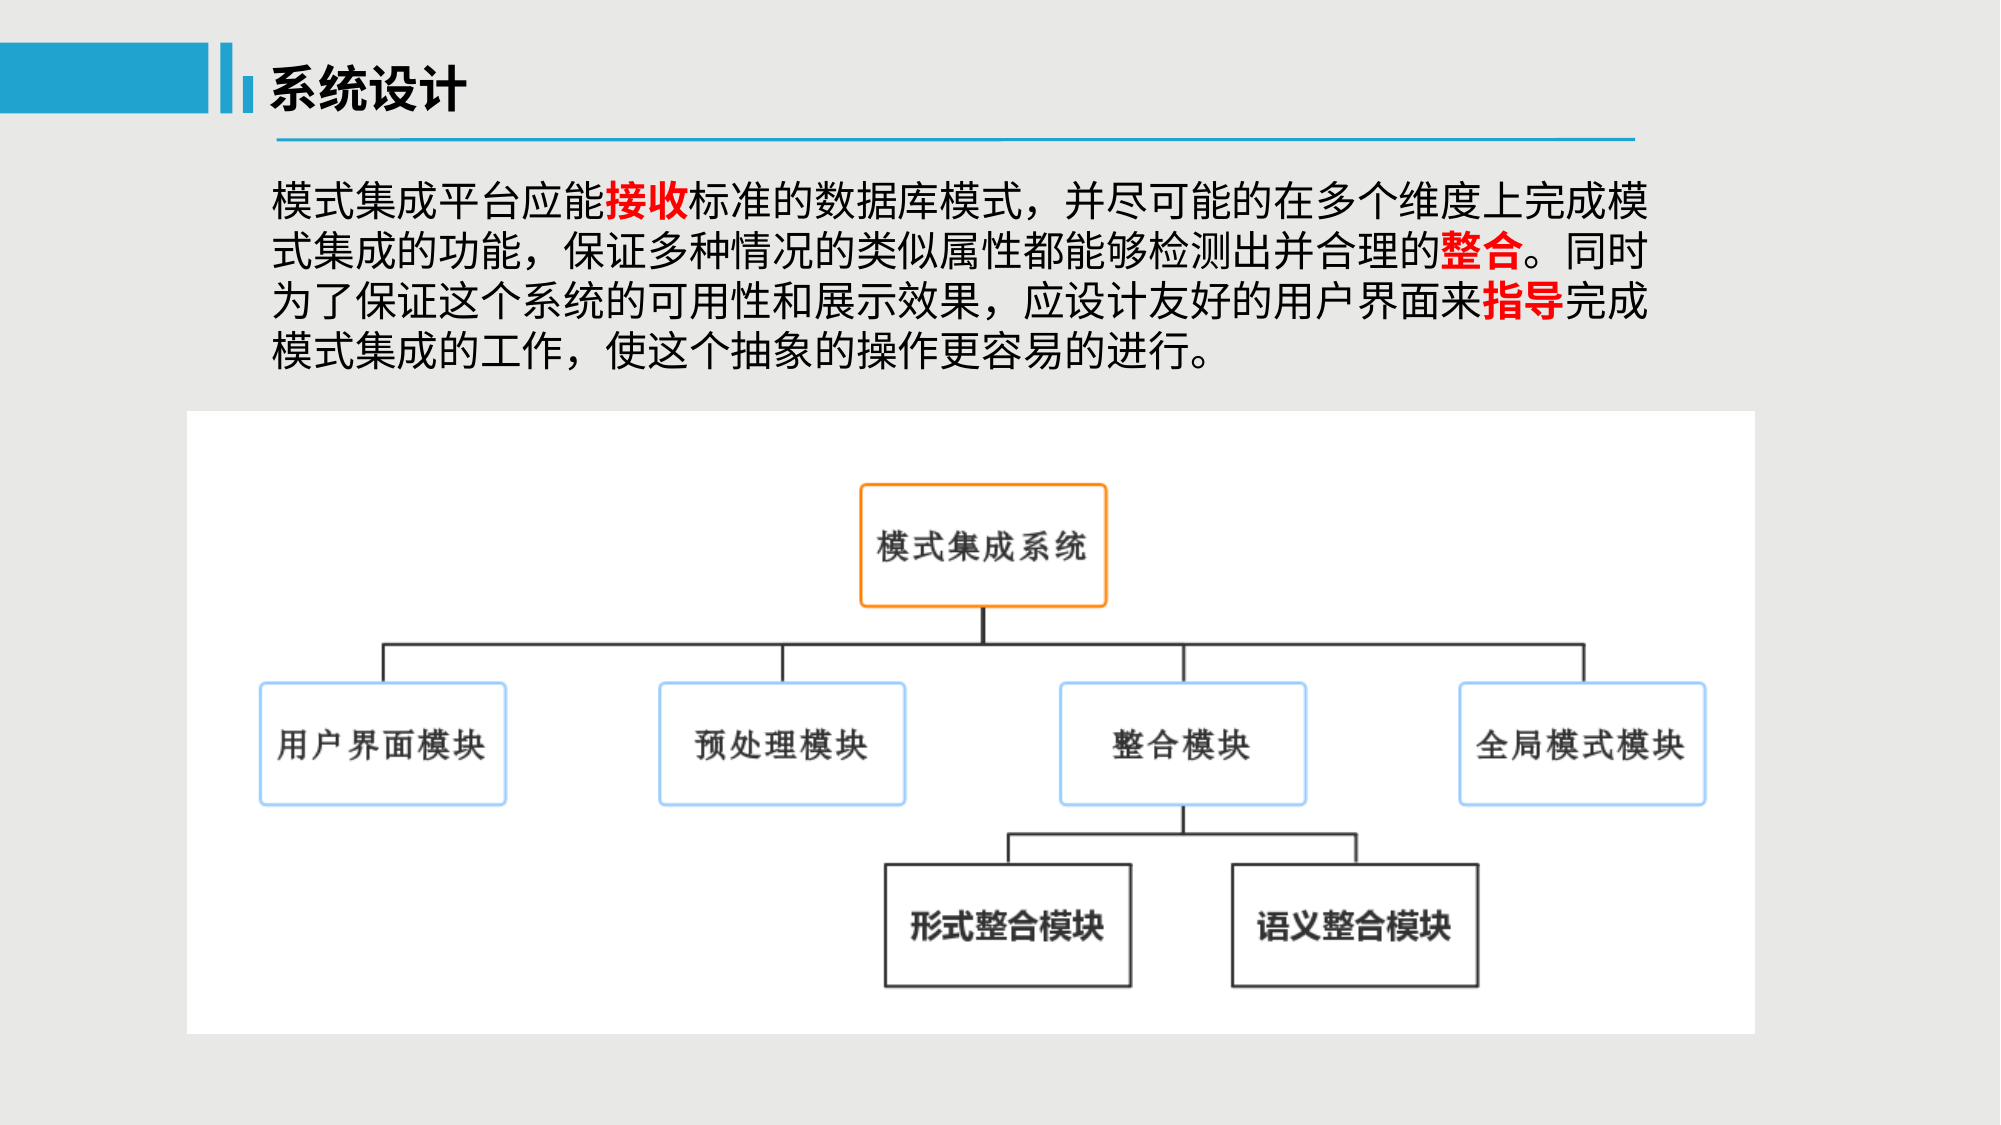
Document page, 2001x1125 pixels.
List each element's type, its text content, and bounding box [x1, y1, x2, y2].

text_box 模式集成平台应能接收标准的数据库模式，并尽可能的在多个维度上完成模式集成的功能，保证多种情况的类似属性都能够检测出并合理的整合。同时为了保证这个系统的可用性和展示效果，应设计友好的用户界面来指导完成模式集成的工作，使这个抽象的操作更容易的进行。 [256, 167, 1685, 382]
text_box [242, 76, 253, 113]
text_box [0, 42, 209, 114]
picture [187, 411, 1755, 1034]
text_box [220, 42, 233, 114]
text_box 系统设计 [253, 49, 705, 125]
